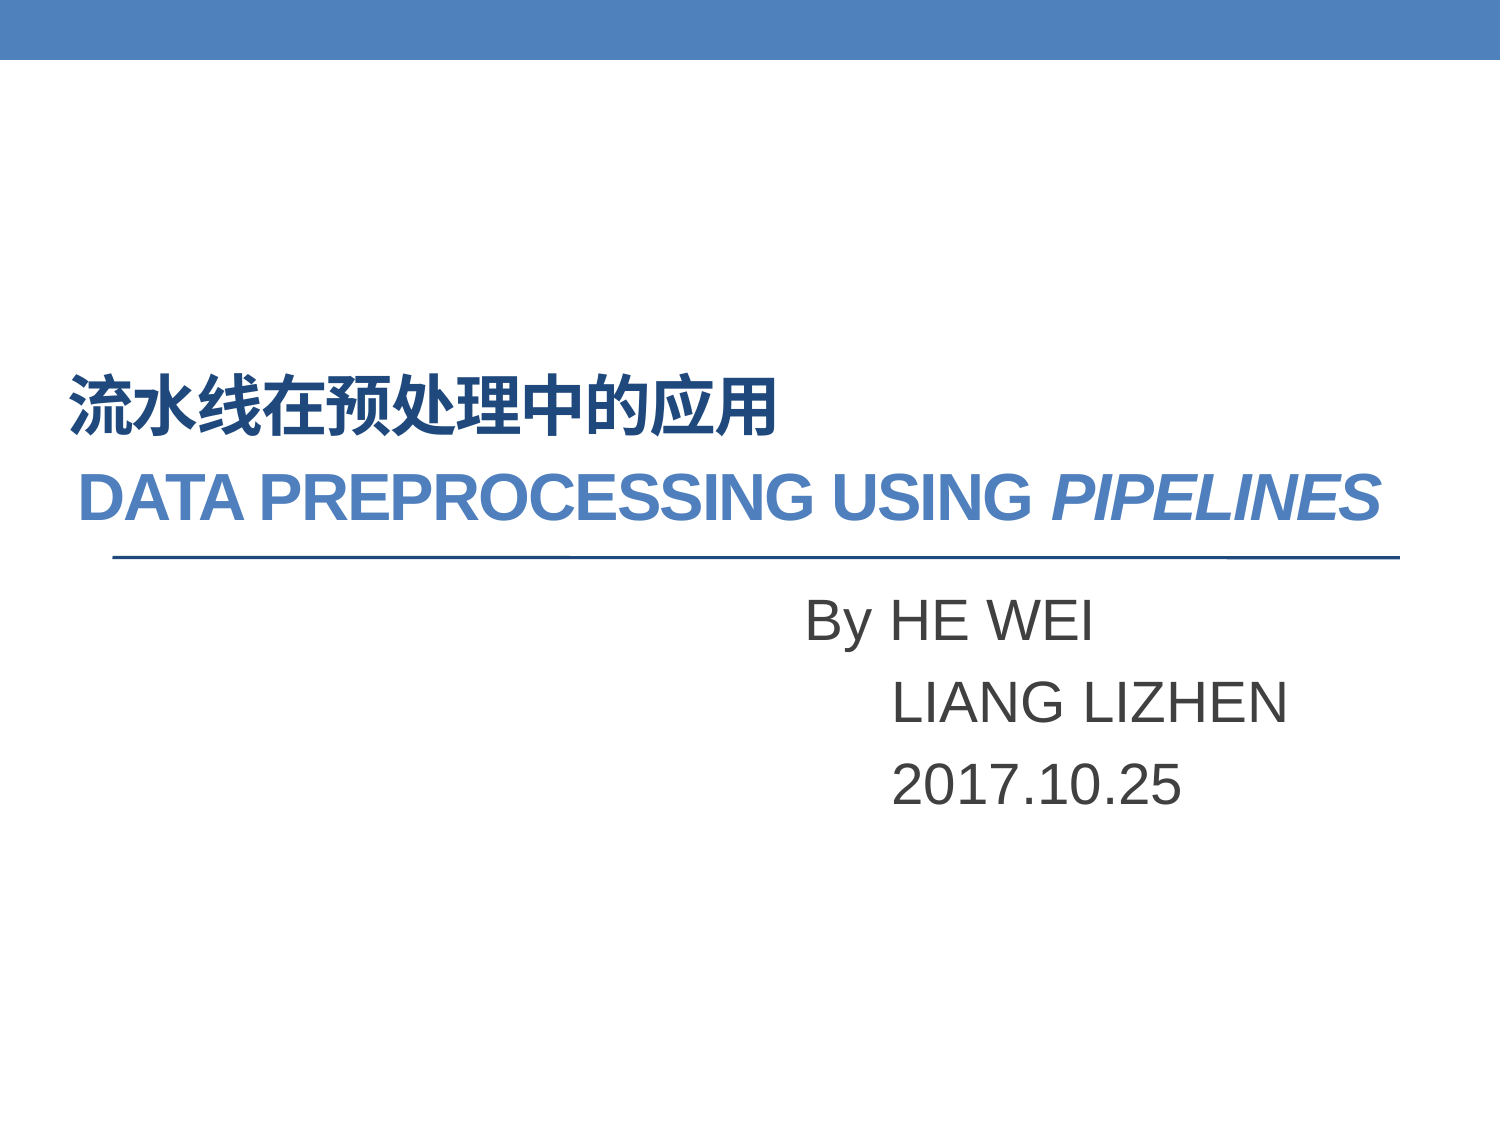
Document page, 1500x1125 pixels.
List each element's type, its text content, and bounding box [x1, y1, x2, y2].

text_box Data Preprocessing using pipelines [63, 224, 1493, 542]
subtitle By HE WEI LIANG LIZHEN 2017.10.25 [112, 575, 1448, 863]
title 流水线在预处理中的应用 [43, 135, 805, 452]
